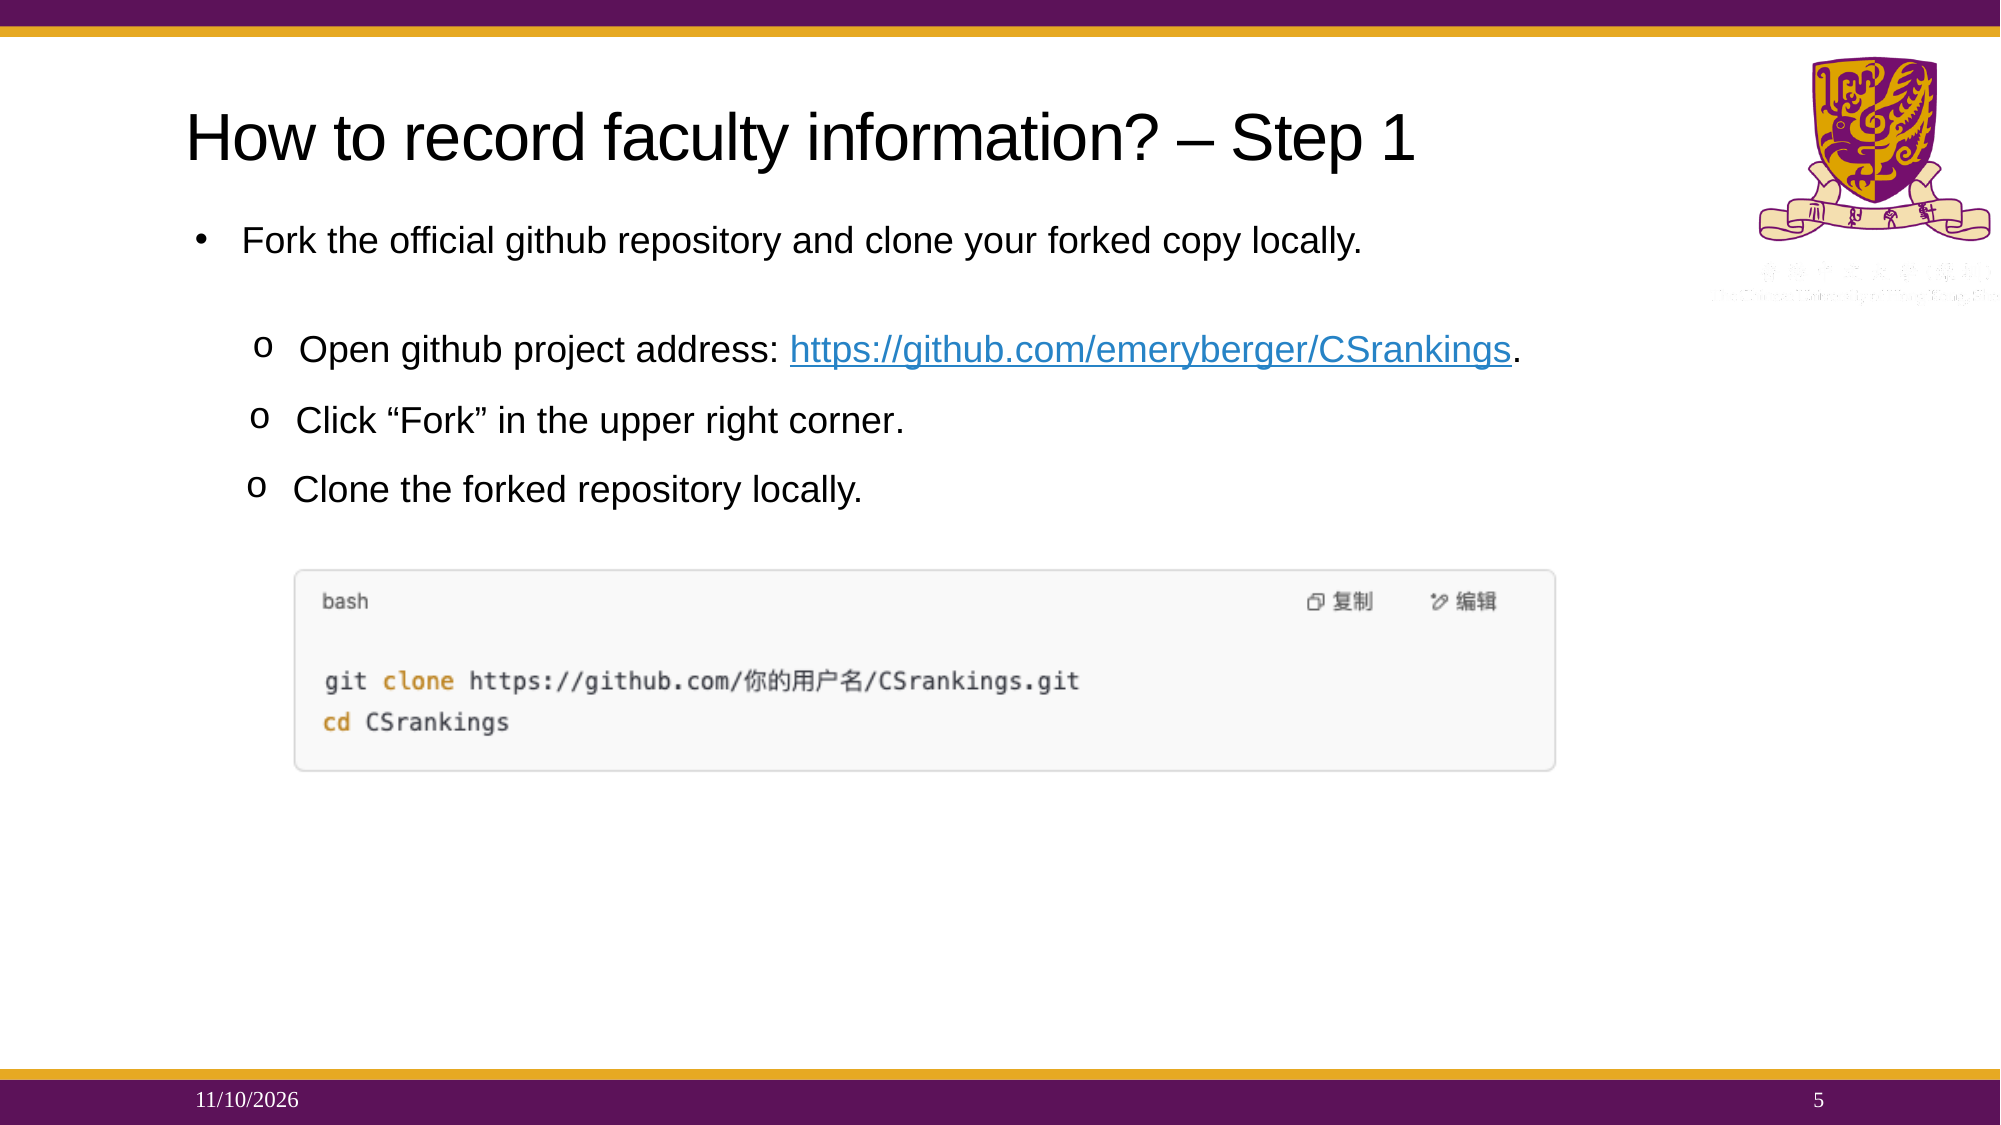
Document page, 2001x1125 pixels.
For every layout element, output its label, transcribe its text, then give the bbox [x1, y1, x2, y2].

picture [1687, 48, 2001, 314]
text_box Click “Fork” in the upper right corner. [233, 388, 921, 448]
title How to record faculty information? – Step 1 [20, 47, 1671, 182]
slide_number 5 [1624, 1077, 1840, 1120]
text_box Fork the official github repository and clone your forked copy locally. [180, 209, 1729, 359]
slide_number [180, 1077, 586, 1120]
text_box Clone the forked repository locally. [230, 457, 879, 518]
picture [289, 560, 1566, 780]
text_box Open github project address: https://github.com/emeryberger/CSrankings. [237, 318, 1538, 378]
